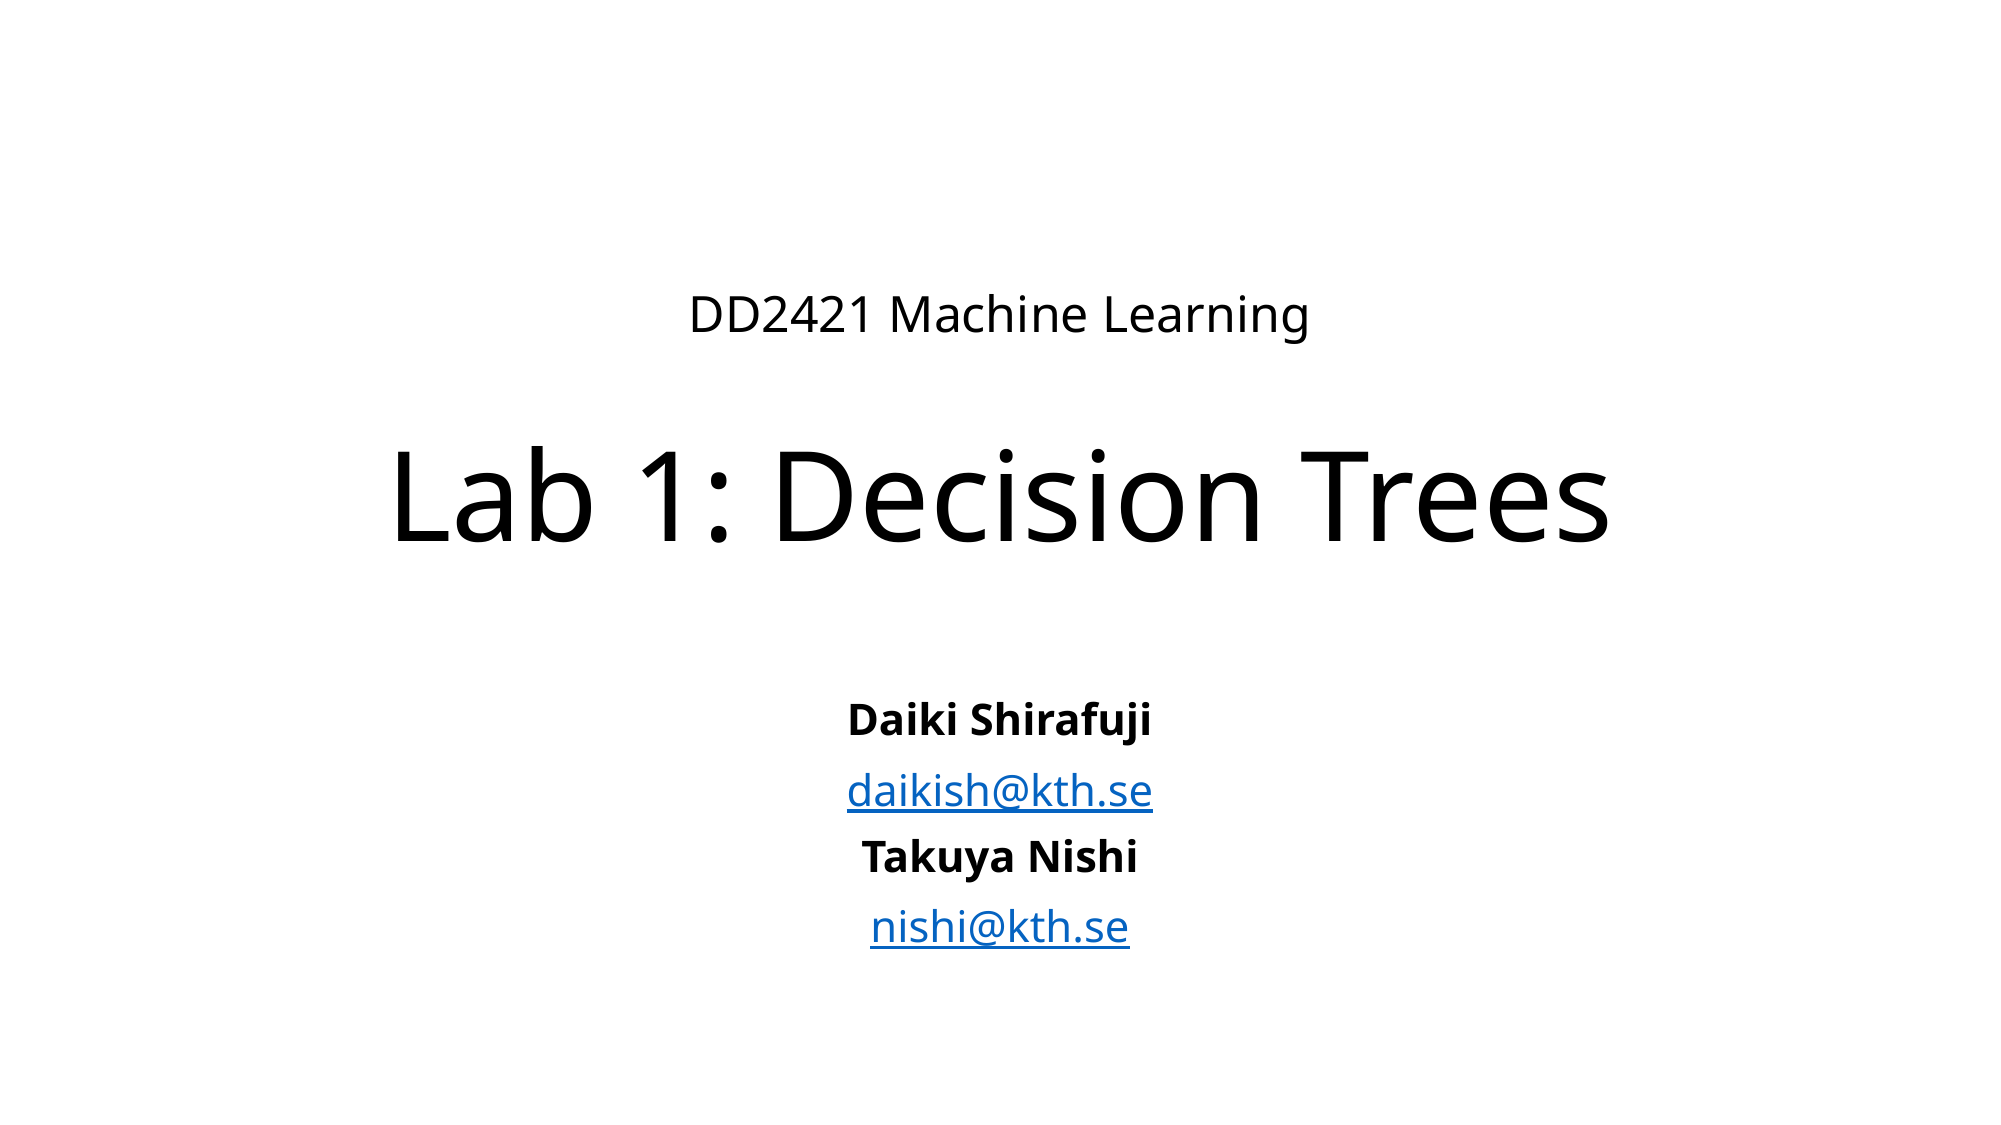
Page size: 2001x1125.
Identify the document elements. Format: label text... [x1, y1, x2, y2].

title DD2421 Machine Learning Lab 1: Decision Trees [249, 184, 1750, 576]
subtitle Daiki Shirafuji daikish@kth.se Takuya Nishi nishi@kth.se [249, 690, 1750, 963]
